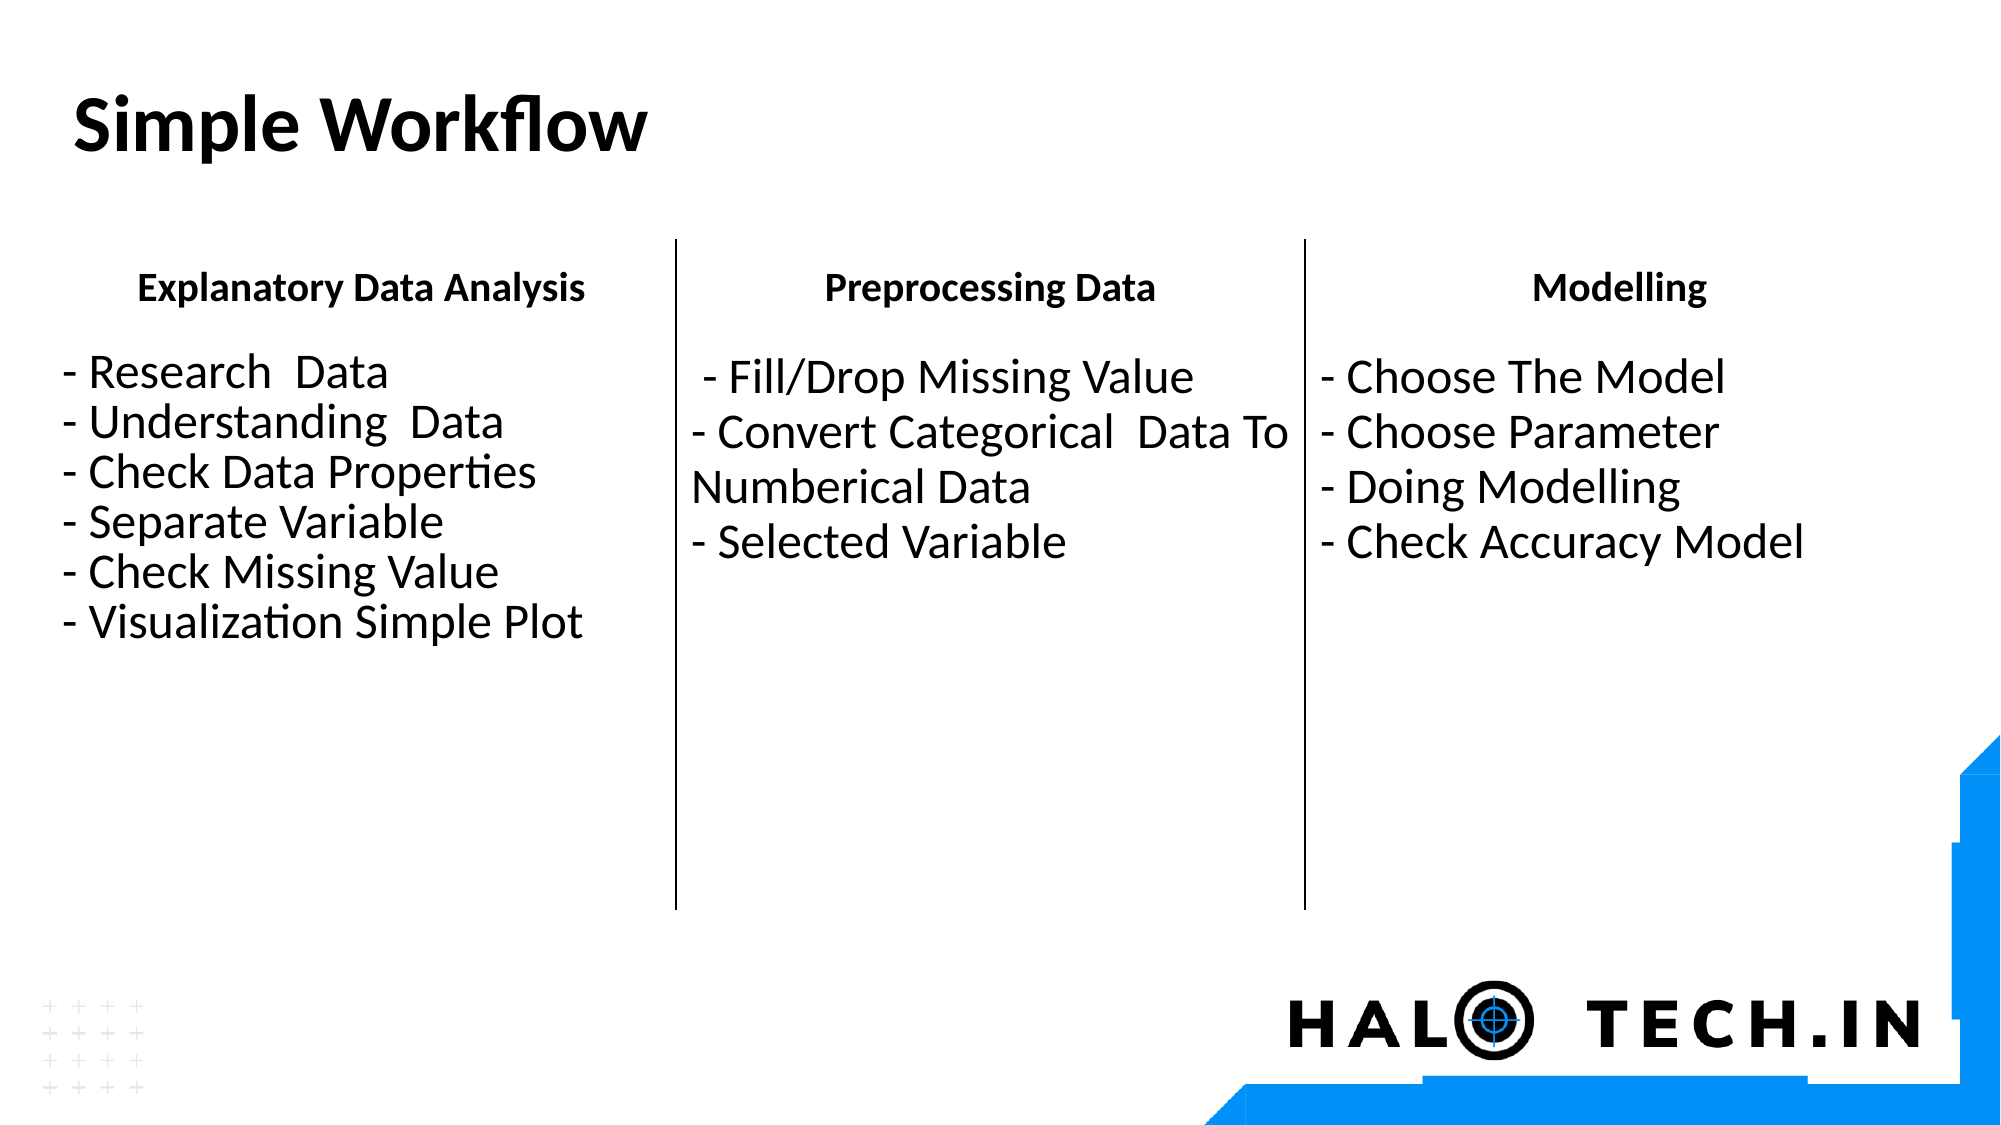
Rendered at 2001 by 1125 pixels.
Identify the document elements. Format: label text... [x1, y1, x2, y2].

table_cell - Fill/Drop Missing Value - Convert Categorical Data To Numberical Data - Selected Variable [677, 343, 1304, 910]
table_header Modelling [1306, 239, 1934, 343]
text_box Simple Workflow [58, 73, 1801, 177]
table_header Preprocessing Data [677, 239, 1304, 343]
picture [0, 0, 2001, 1125]
table_header Explanatory Data Analysis [47, 239, 675, 343]
table_cell - Research Data - Understanding Data - Check Data Properties - Separate Variable - Check Missing Value - Visualization Simple Plot [47, 343, 675, 910]
table_cell - Choose The Model - Choose Parameter - Doing Modelling - Check Accuracy Model [1306, 343, 1934, 910]
